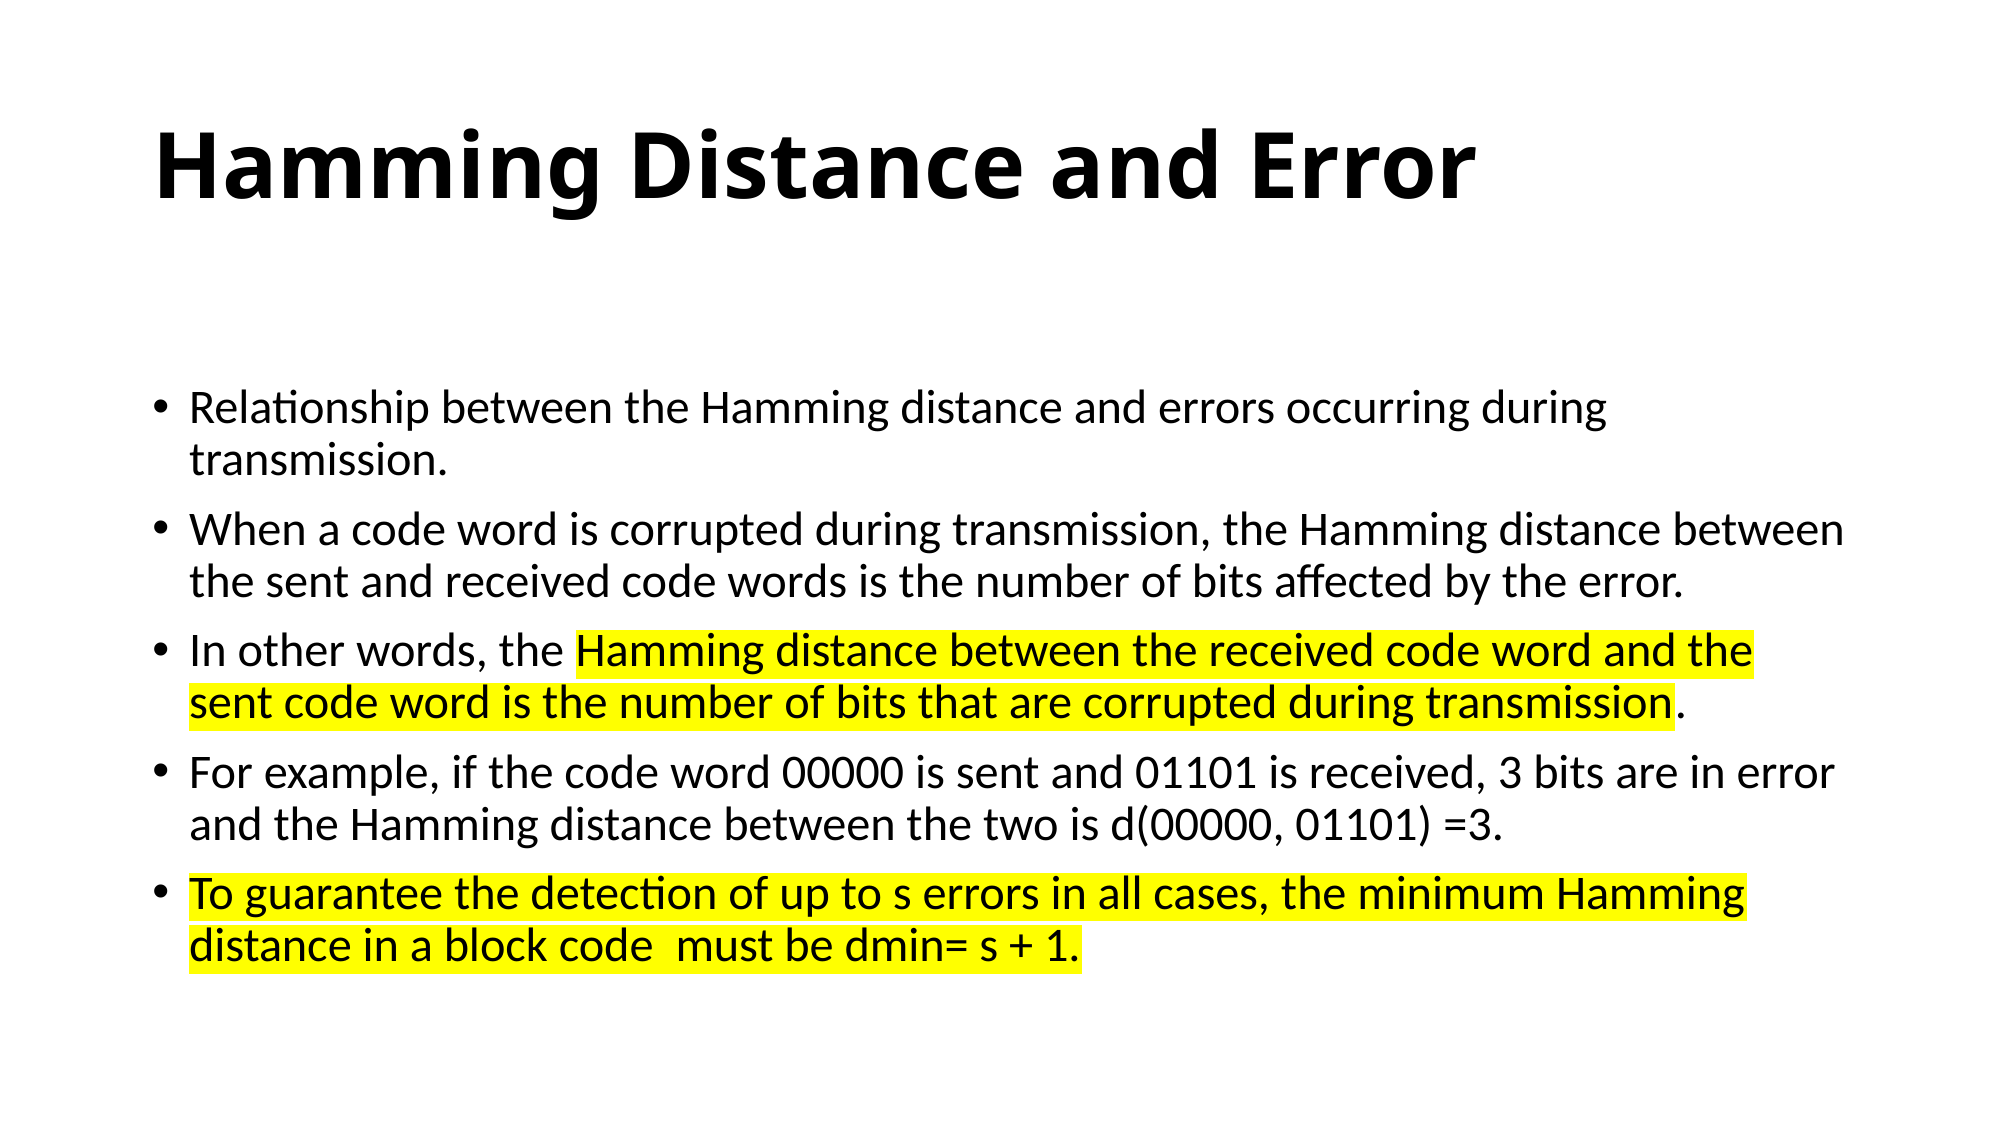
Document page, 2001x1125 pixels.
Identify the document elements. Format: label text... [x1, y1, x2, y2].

title Hamming Distance and Error [137, 59, 1863, 278]
list Relationship between the Hamming distance and errors occurring during transmission. When a code word is corrupted during transmission, the Hamming distance between the sent and received code words is the number of bits affected by the error. In other words, the Hamming distance between the received code word and the sent code word is the number of bits that are corrupted during transmission. For example, if the code word 00000 is sent and 01101 is received, 3 bits are in error and the Hamming distance between the two is d(00000, 01101) =3. To guarantee the detection of up to s errors in all cases, the minimum Hamming distance in a block code must be dmin= s + 1. [137, 299, 1863, 1014]
